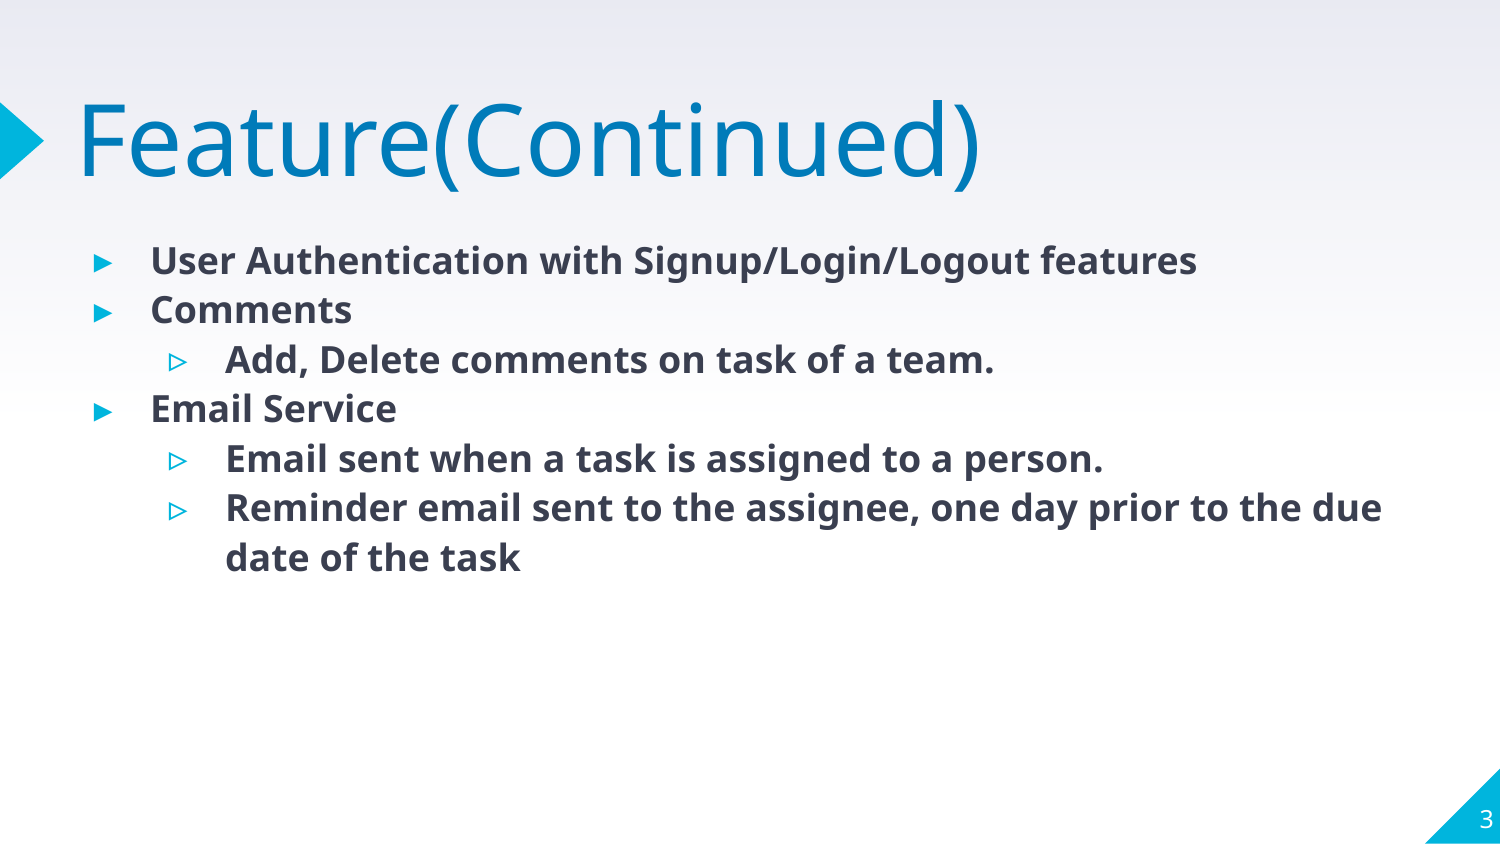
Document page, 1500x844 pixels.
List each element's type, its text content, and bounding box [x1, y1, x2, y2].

list User Authentication with Signup/Login/Logout features Comments Add, Delete comments on task of a team. Email Service Email sent when a task is assigned to a person. Reminder email sent to the assignee, one day prior to the due date of the task [75, 232, 1392, 767]
title Feature(Continued) [75, 99, 1001, 232]
slide_number ‹#› [1418, 760, 1494, 838]
